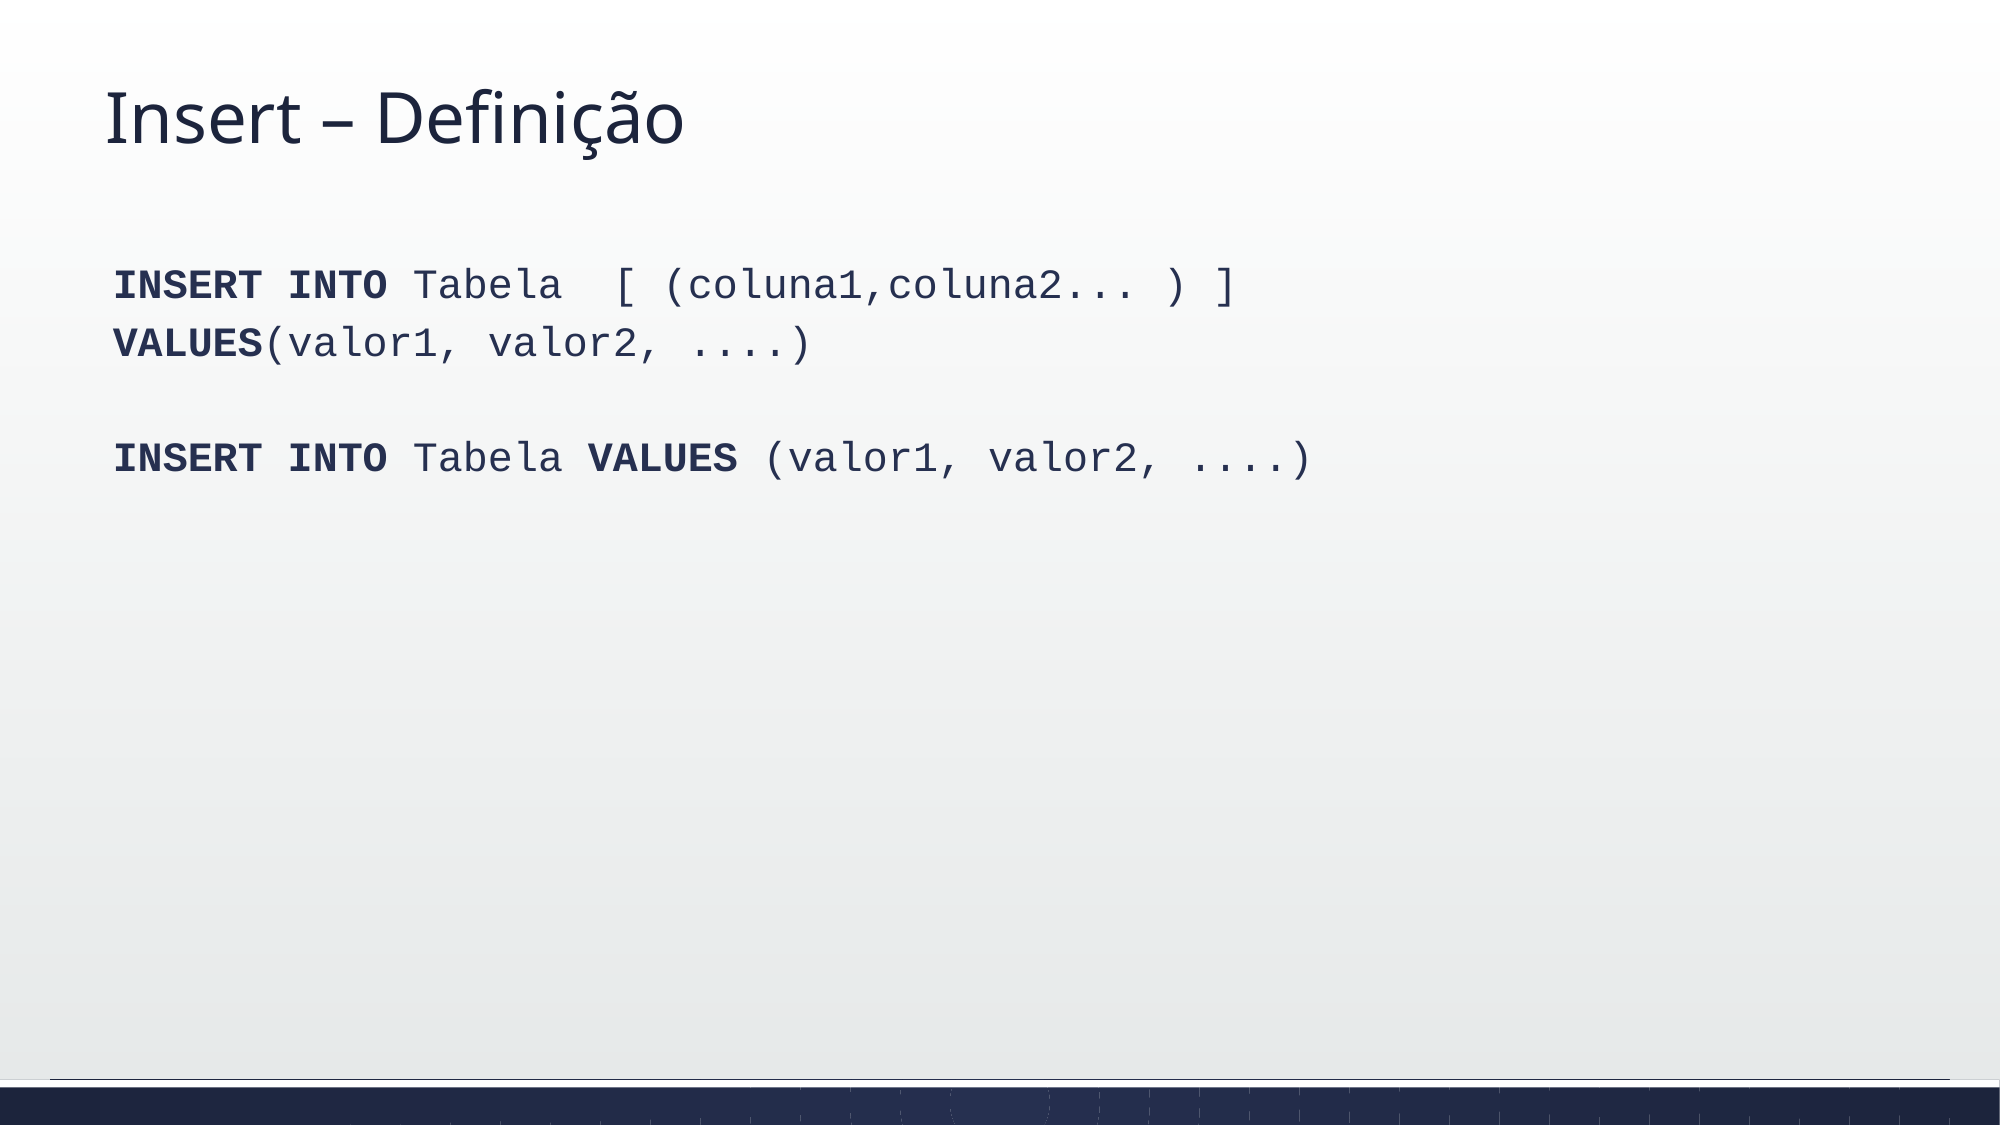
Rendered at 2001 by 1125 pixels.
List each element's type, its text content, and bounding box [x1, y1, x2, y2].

title Insert – Definição [90, 19, 1910, 222]
list INSERT INTO Tabela [ (coluna1,coluna2... ) ] VALUES(valor1, valor2, ....) INSERT INTO Tabela VALUES (valor1, valor2, ....) [90, 255, 1910, 1059]
